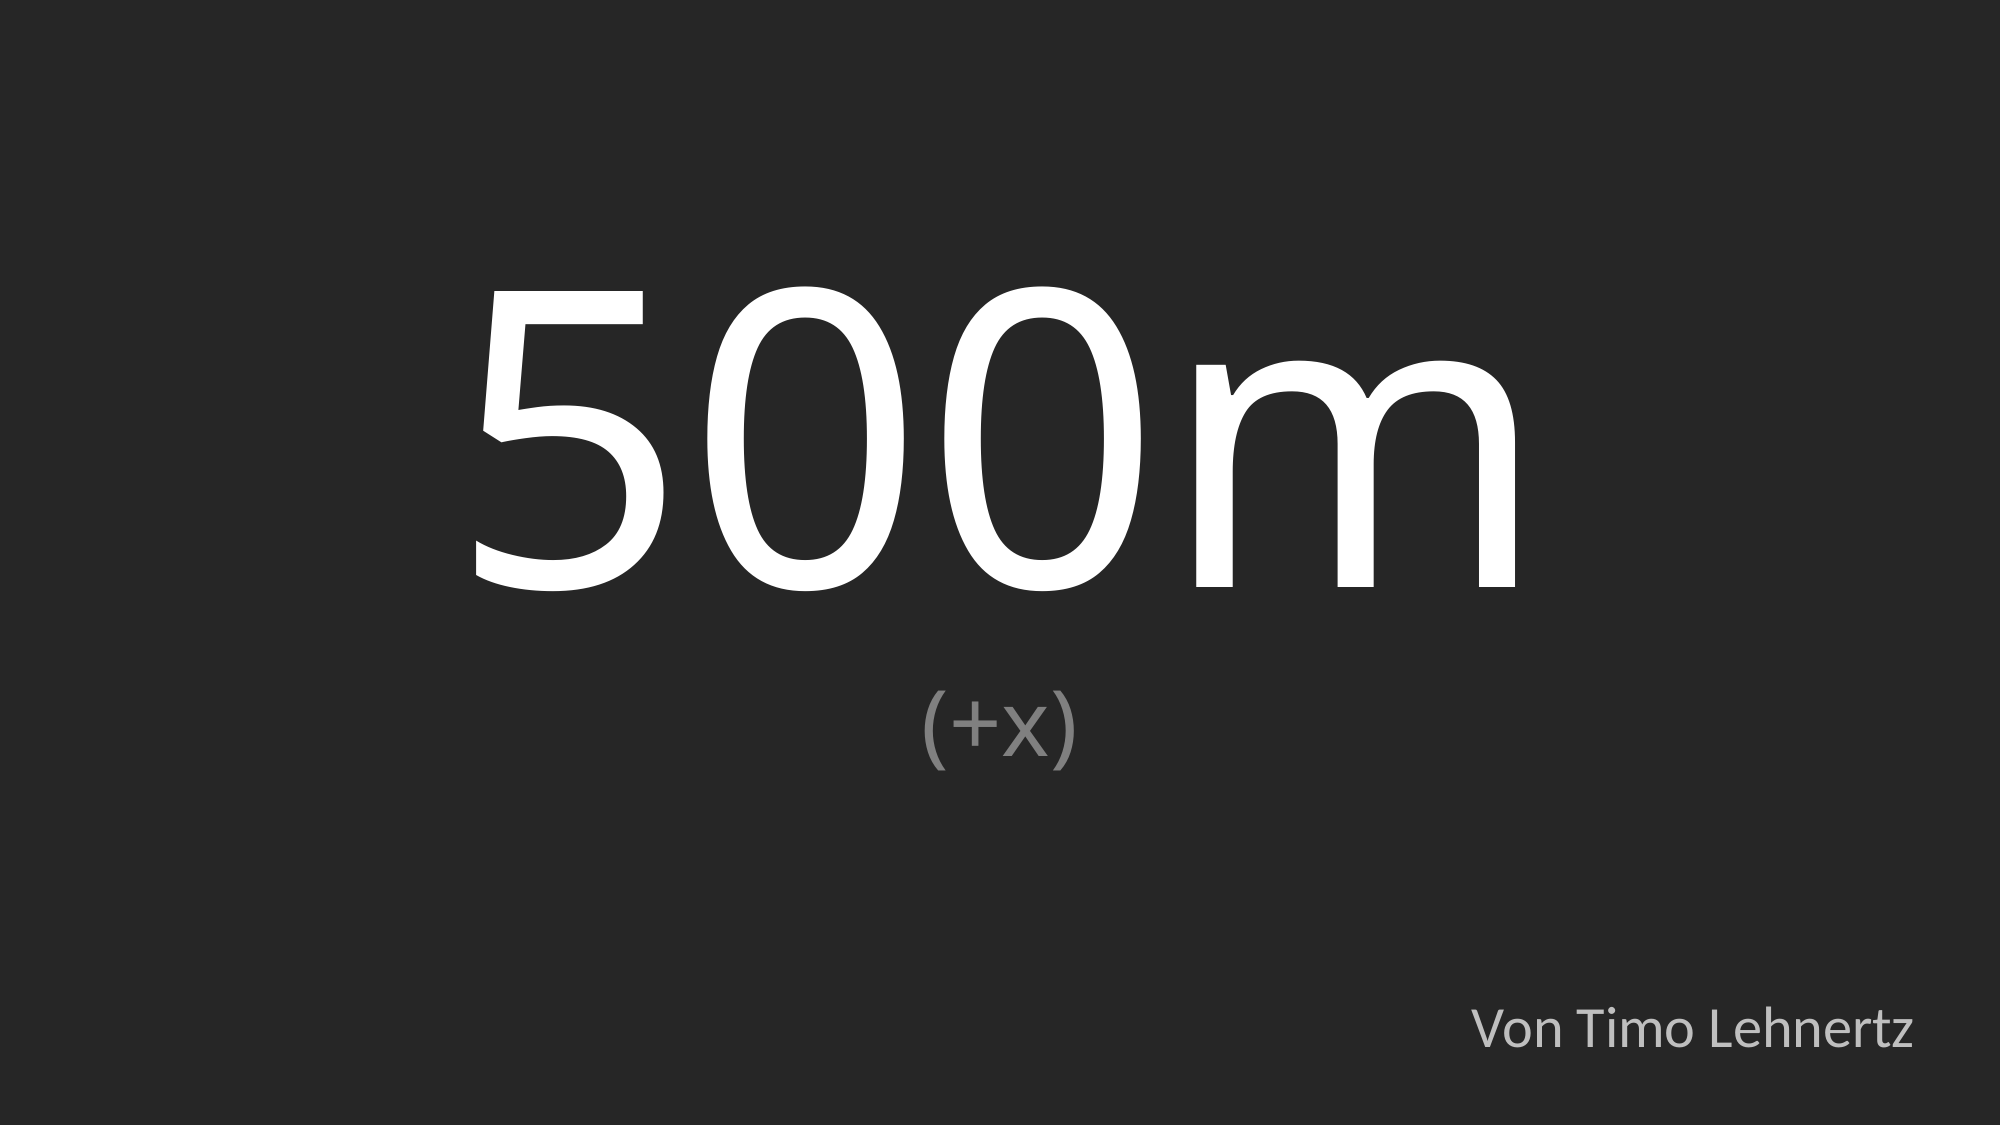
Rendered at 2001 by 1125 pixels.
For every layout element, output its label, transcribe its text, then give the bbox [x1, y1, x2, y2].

title 500m (+x) [0, 240, 2000, 784]
text_box Von Timo Lehnertz [1457, 981, 1931, 1066]
